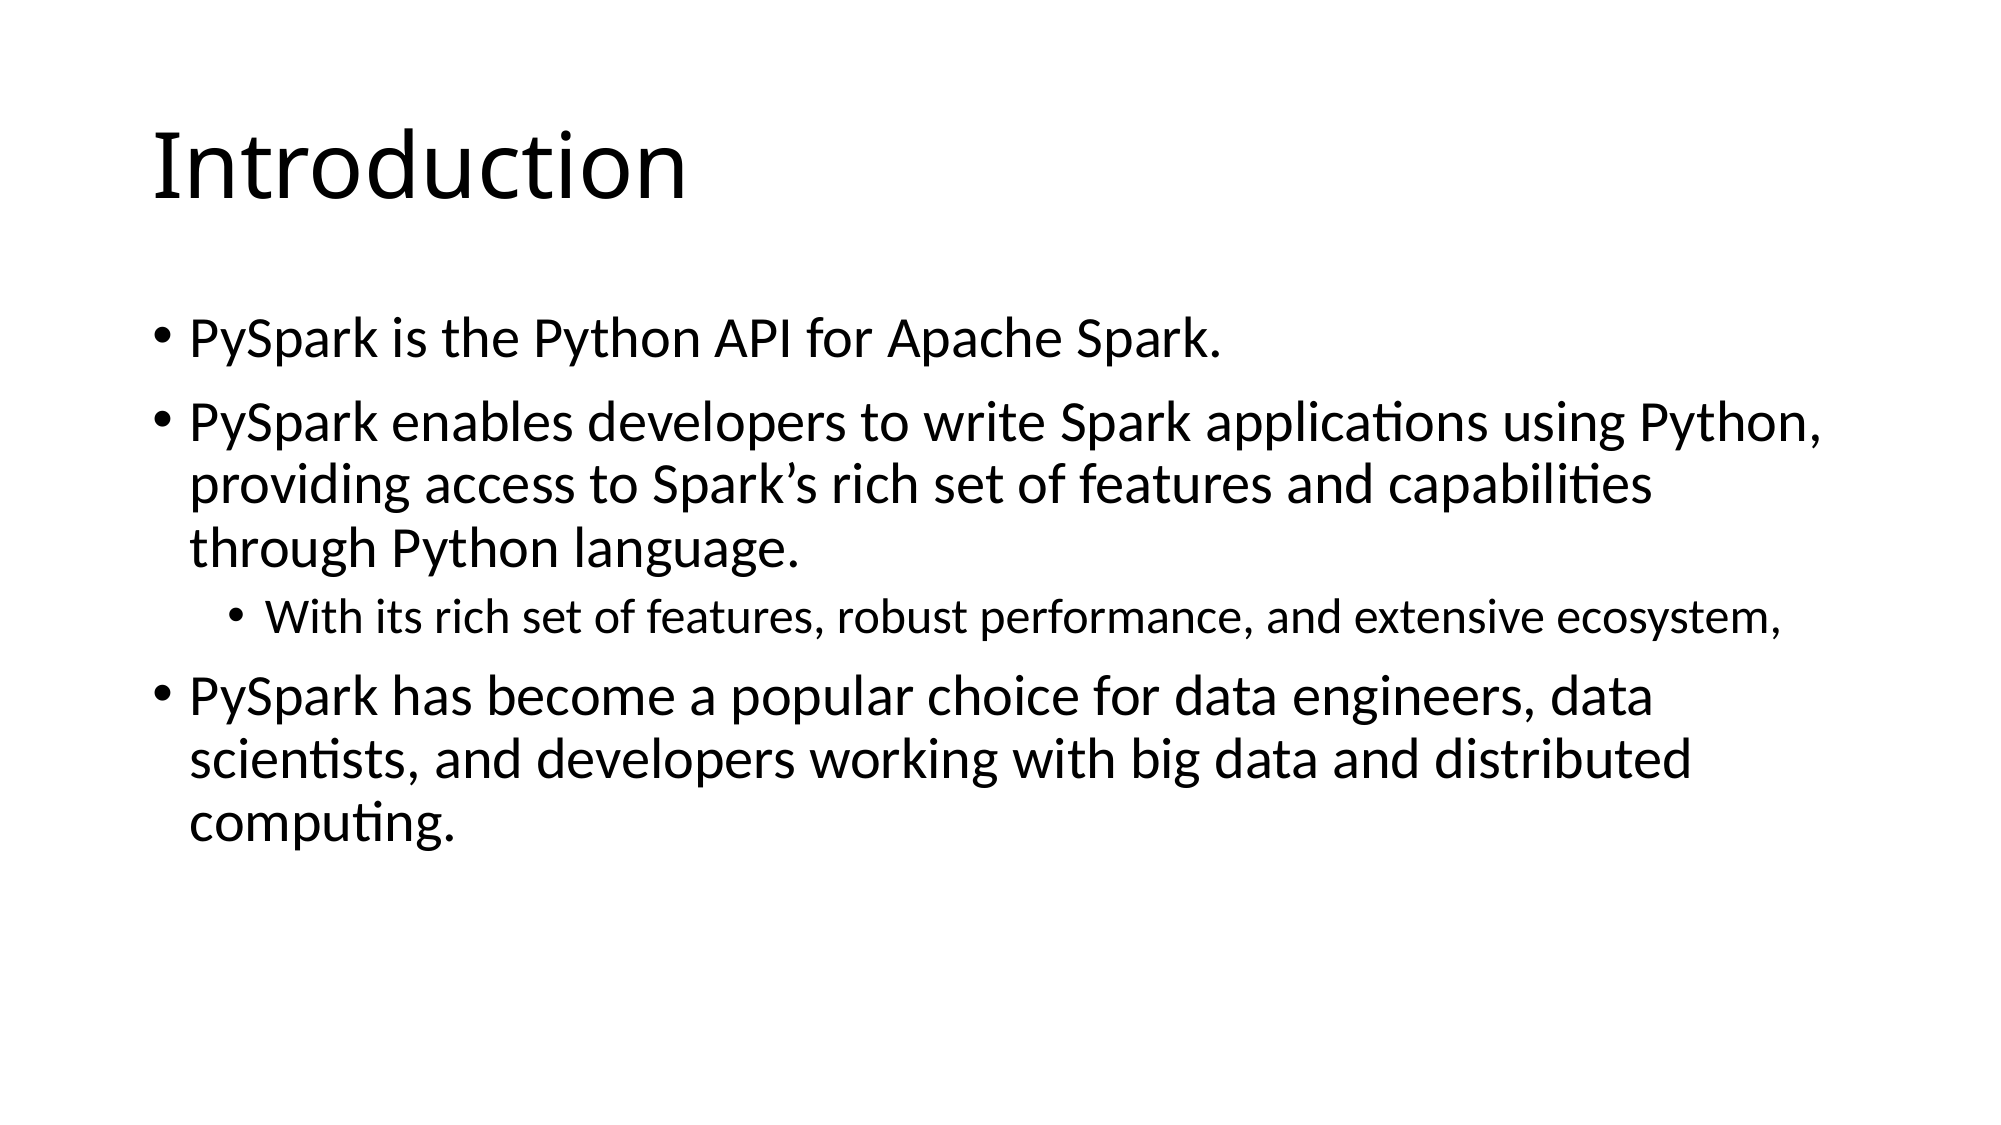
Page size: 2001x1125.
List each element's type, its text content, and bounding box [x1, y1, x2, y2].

title Introduction [137, 59, 1863, 278]
list PySpark is the Python API for Apache Spark. PySpark enables developers to write Spark applications using Python, providing access to Spark’s rich set of features and capabilities through Python language. With its rich set of features, robust performance, and extensive ecosystem, PySpark has become a popular choice for data engineers, data scientists, and developers working with big data and distributed computing. [137, 299, 1863, 1014]
